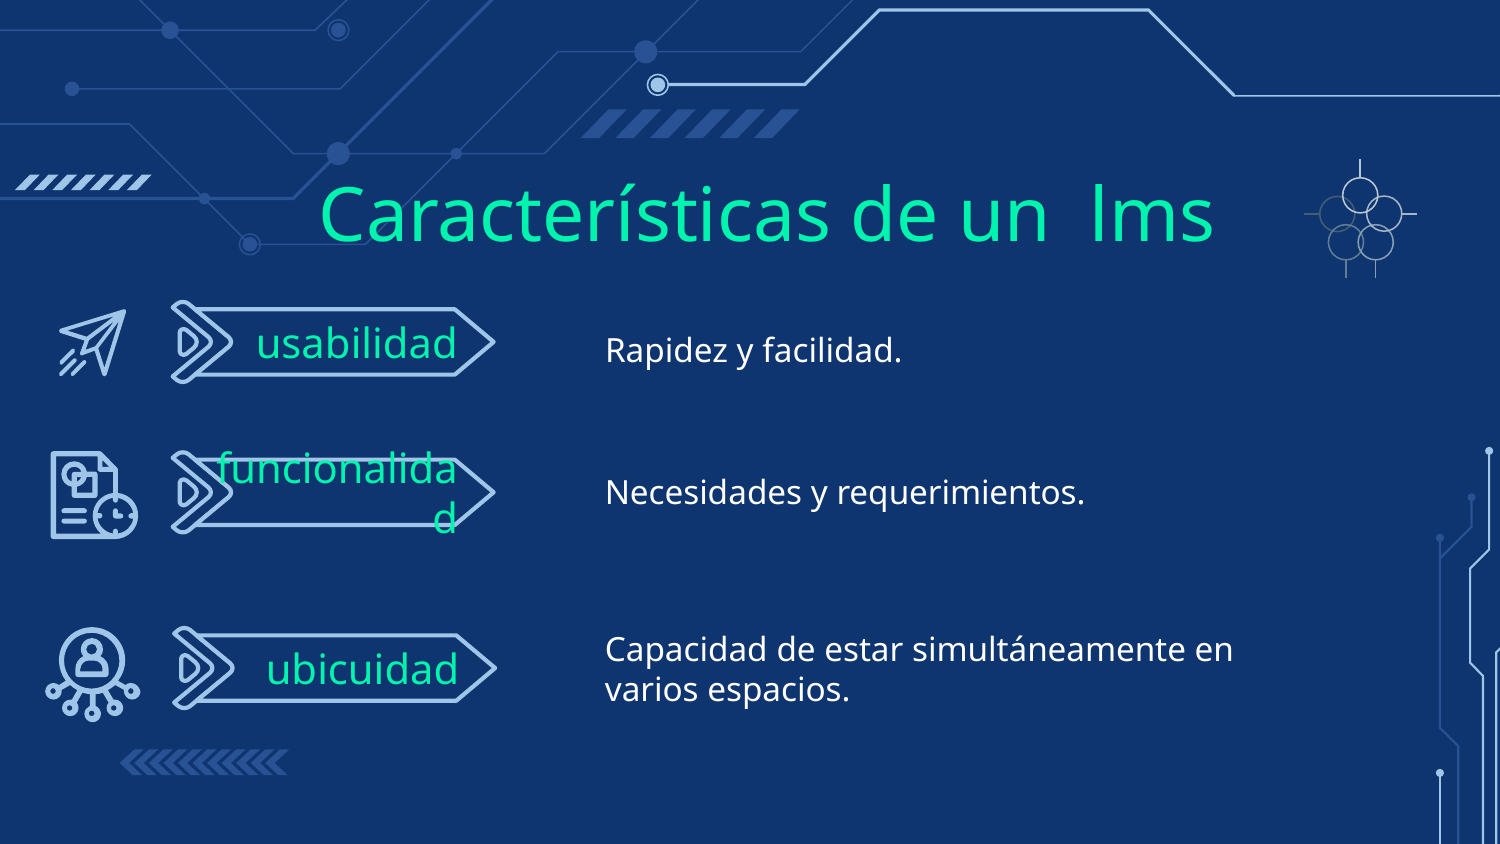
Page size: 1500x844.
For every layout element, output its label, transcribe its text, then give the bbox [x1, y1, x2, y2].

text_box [173, 627, 496, 709]
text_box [58, 308, 127, 377]
subtitle Rapidez y facilidad. [604, 309, 904, 390]
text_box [44, 626, 141, 723]
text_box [172, 452, 494, 533]
text_box Necesidades y requerimientos. [604, 451, 1346, 532]
text_box Características de un lms [135, 166, 1299, 247]
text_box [172, 301, 494, 383]
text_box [50, 450, 139, 540]
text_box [1304, 158, 1418, 279]
text_box Capacidad de estar simultáneamente en varios espacios. [604, 627, 1308, 709]
